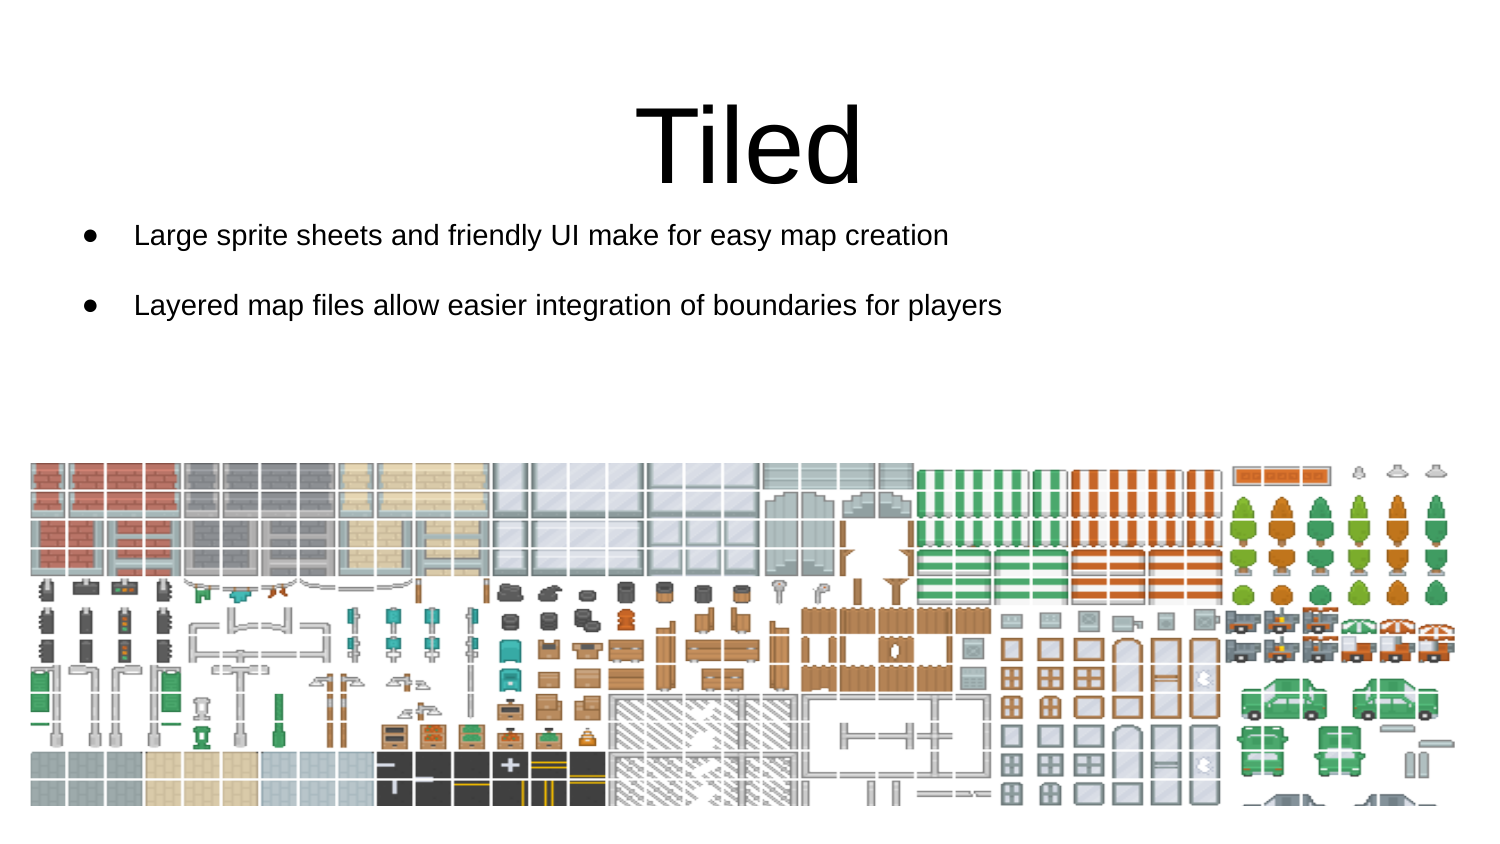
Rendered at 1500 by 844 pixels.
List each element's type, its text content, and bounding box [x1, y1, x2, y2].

title Tiled [51, 34, 1449, 221]
text_box Large sprite sheets and friendly UI make for easy map creation Layered map files allow easier integration of boundaries for players [43, 201, 1442, 444]
picture [30, 462, 1455, 807]
